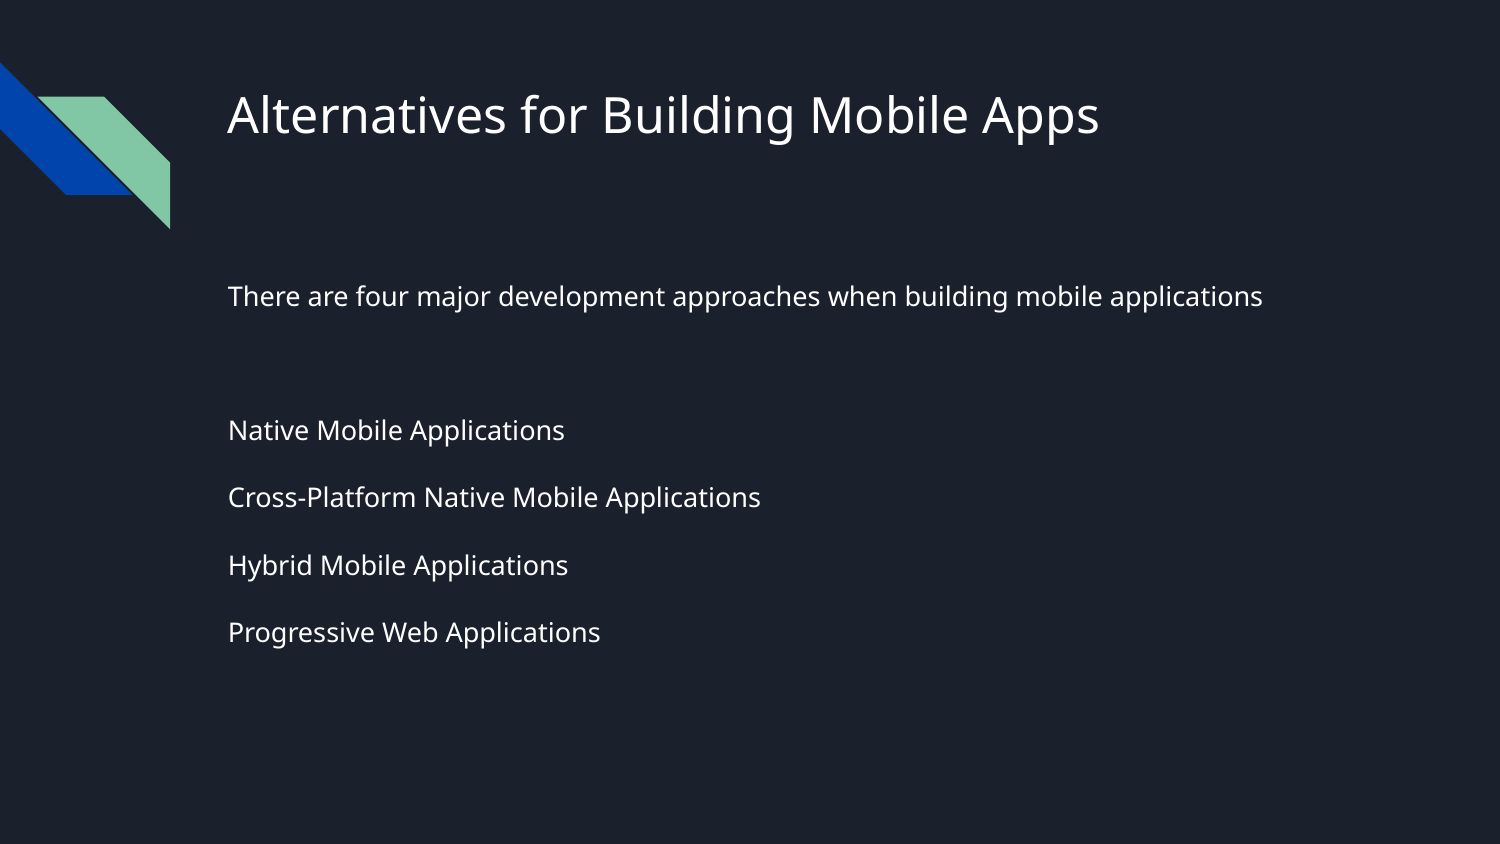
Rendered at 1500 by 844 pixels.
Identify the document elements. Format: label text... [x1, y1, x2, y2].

list There are four major development approaches when building mobile applications Native Mobile Applications Cross-Platform Native Mobile Applications Hybrid Mobile Applications Progressive Web Applications [212, 257, 1368, 735]
title Alternatives for Building Mobile Apps [212, 64, 1368, 215]
